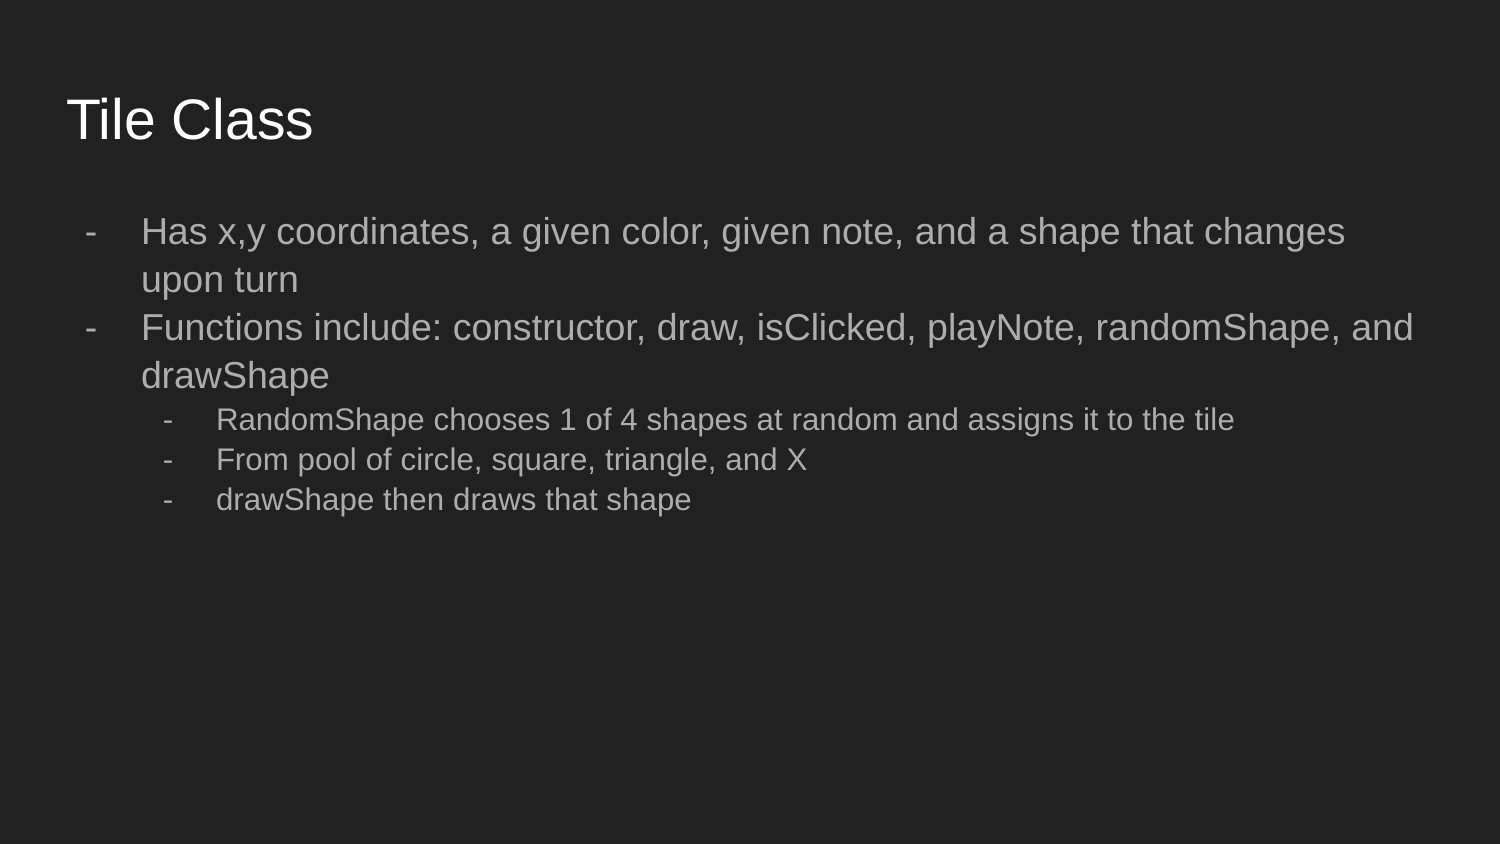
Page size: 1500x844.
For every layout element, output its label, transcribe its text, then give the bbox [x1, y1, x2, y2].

list Has x,y coordinates, a given color, given note, and a shape that changes upon turn Functions include: constructor, draw, isClicked, playNote, randomShape, and drawShape RandomShape chooses 1 of 4 shapes at random and assigns it to the tile From pool of circle, square, triangle, and X drawShape then draws that shape [51, 189, 1449, 750]
title Tile Class [51, 72, 1449, 167]
